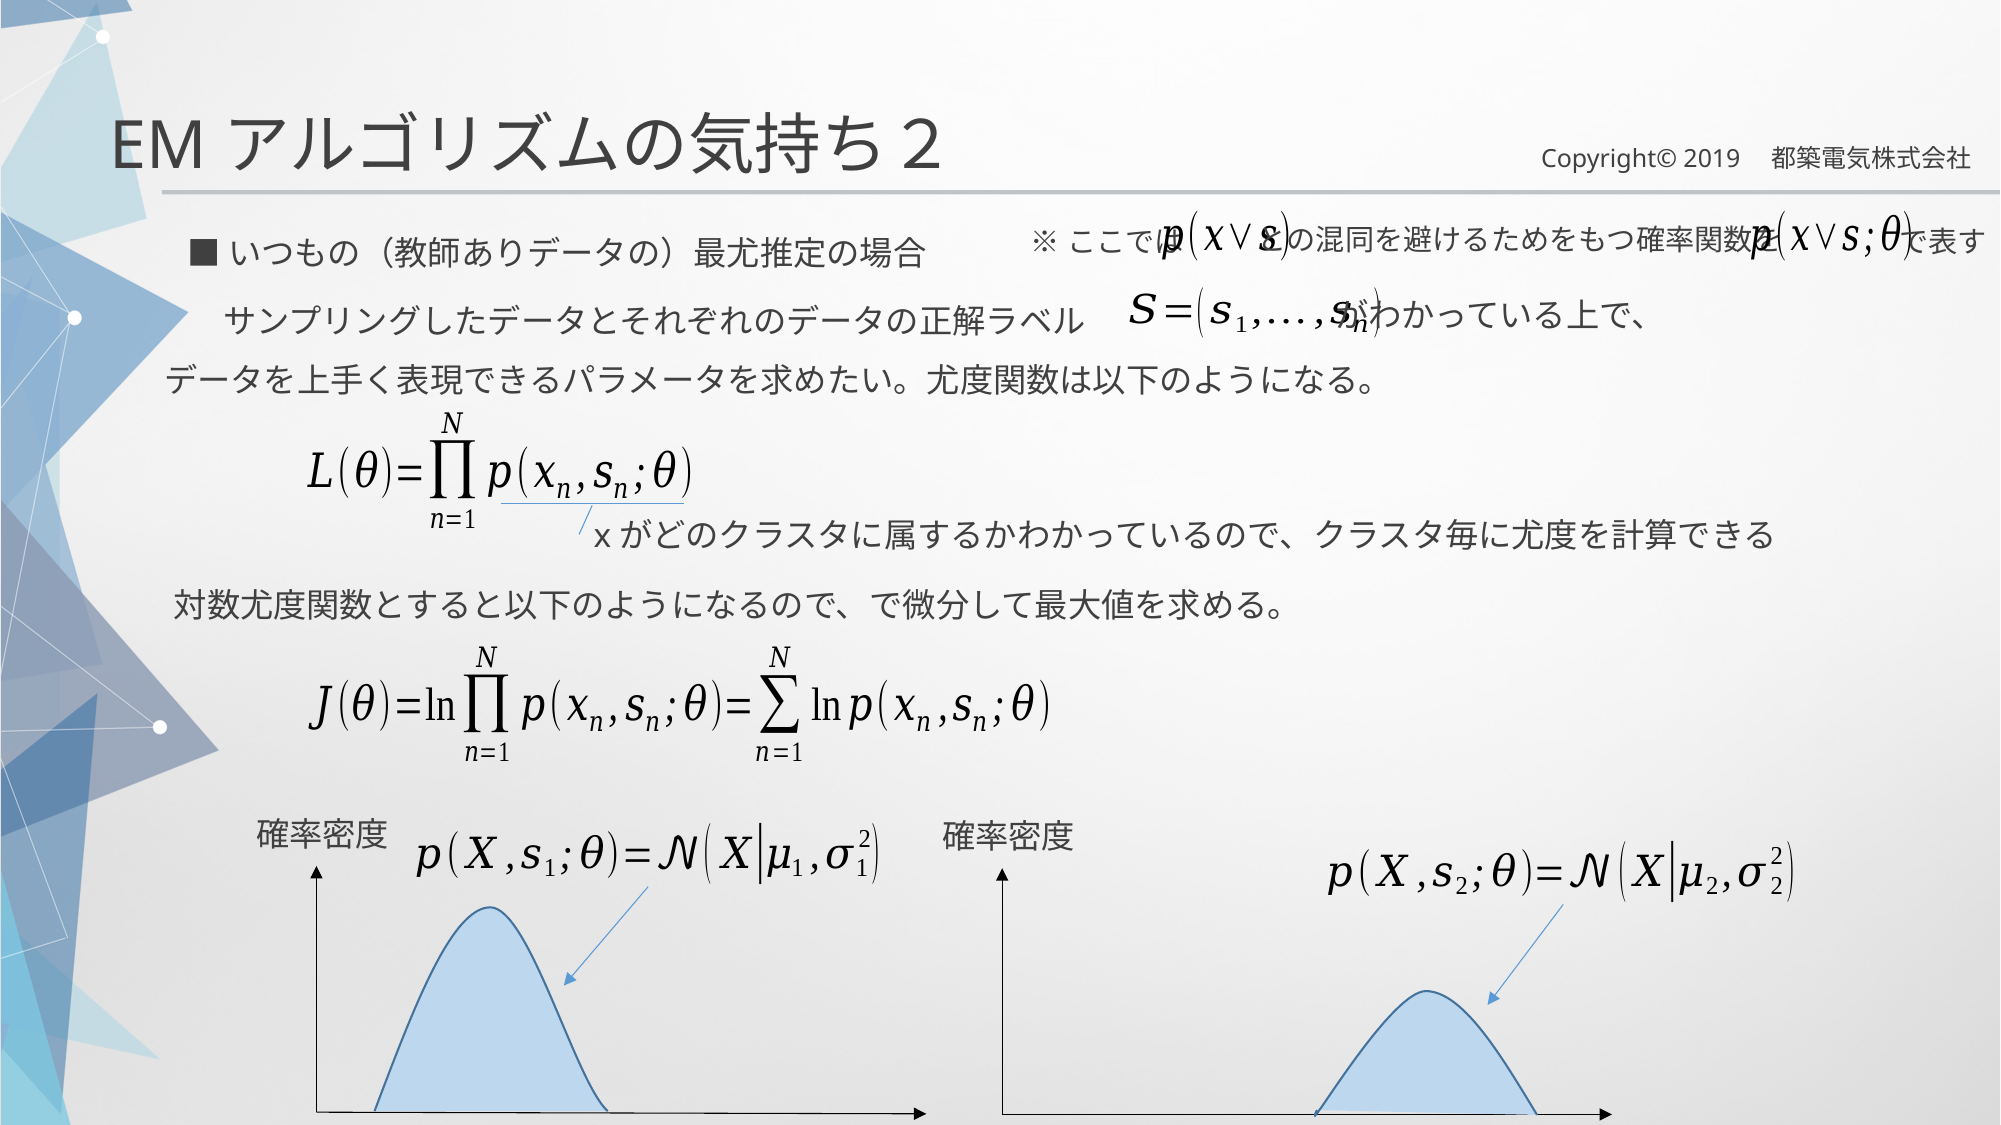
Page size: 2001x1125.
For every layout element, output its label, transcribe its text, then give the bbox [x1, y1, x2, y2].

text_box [592, 505, 684, 535]
text_box がわかっている上で、 [1320, 287, 1680, 342]
text_box EMアルゴリズムの気持ち２ [95, 94, 971, 190]
text_box ■いつもの（教師ありデータの）最尤推定の場合 [172, 204, 942, 280]
text_box [1314, 990, 1538, 1114]
text_box [373, 906, 609, 1112]
text_box xがどのクラスタに属するかわかっているので、クラスタ毎に尤度を計算できる [579, 506, 1793, 562]
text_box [563, 886, 649, 986]
text_box 確率密度 [927, 807, 1091, 863]
text_box で表す [1884, 215, 2000, 266]
picture [0, 0, 2001, 1125]
text_box 確率密度 [241, 805, 405, 861]
text_box ※ここでは [1016, 216, 1199, 266]
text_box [1487, 904, 1564, 1005]
